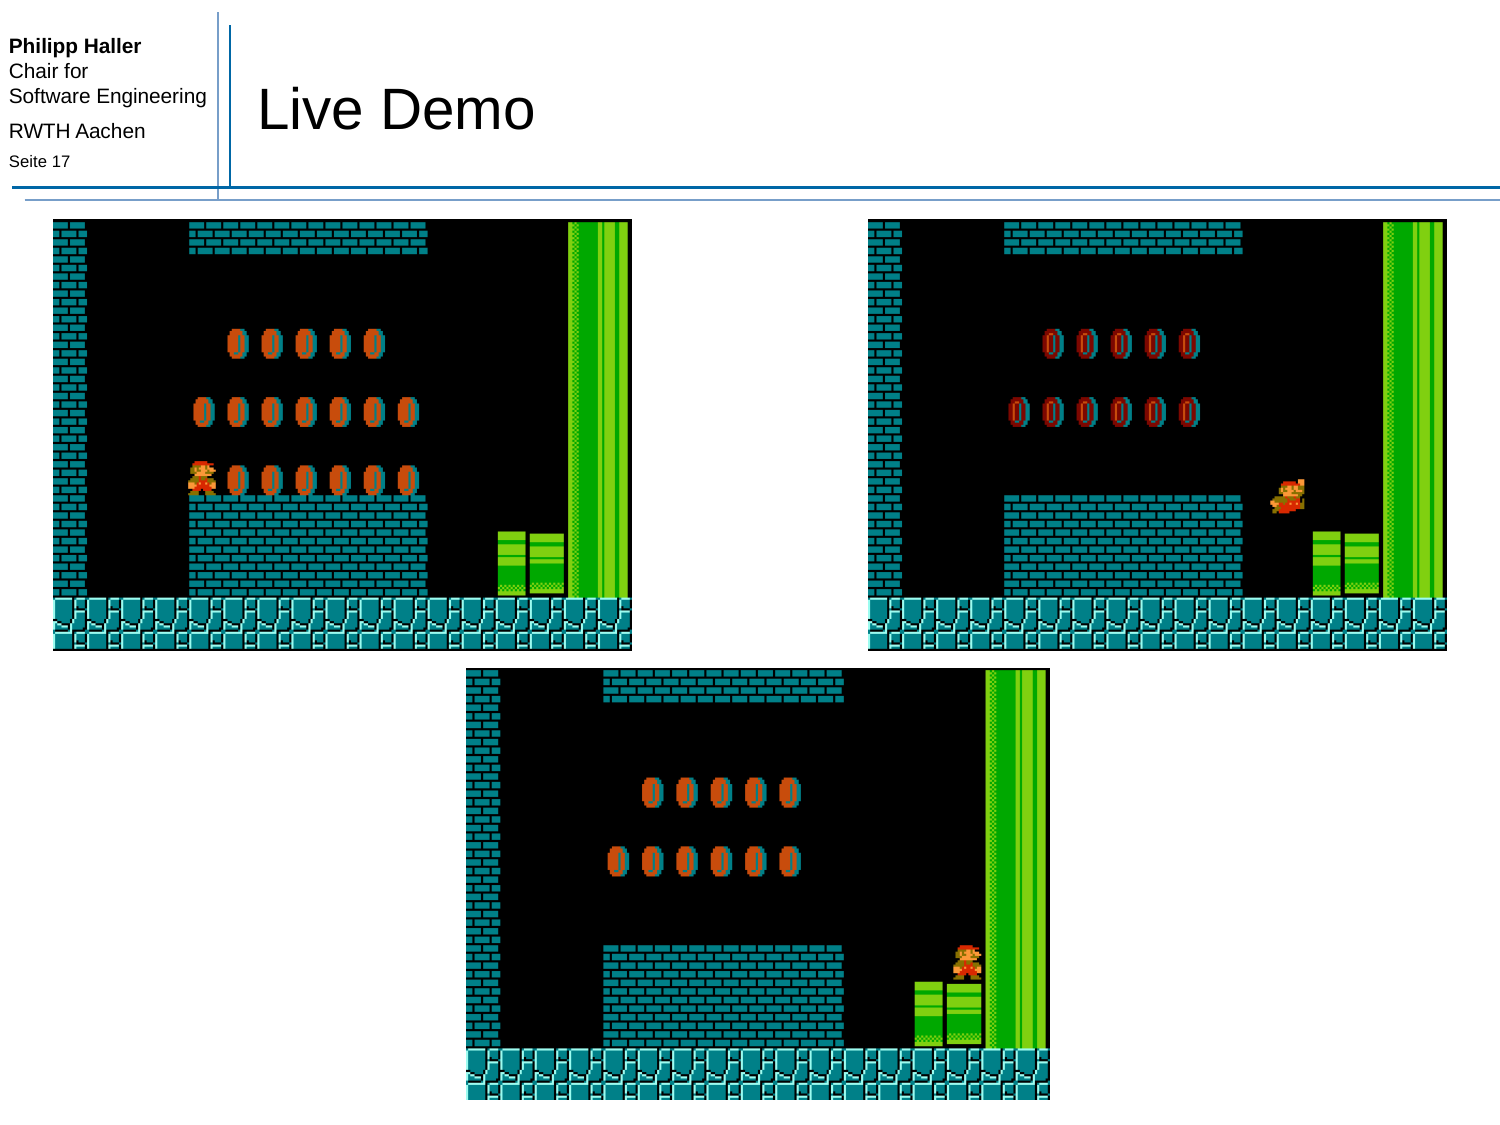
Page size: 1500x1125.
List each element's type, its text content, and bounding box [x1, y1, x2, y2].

picture [466, 668, 1050, 1100]
picture [53, 219, 633, 651]
title Live Demo [242, 37, 1483, 176]
picture [868, 219, 1448, 651]
